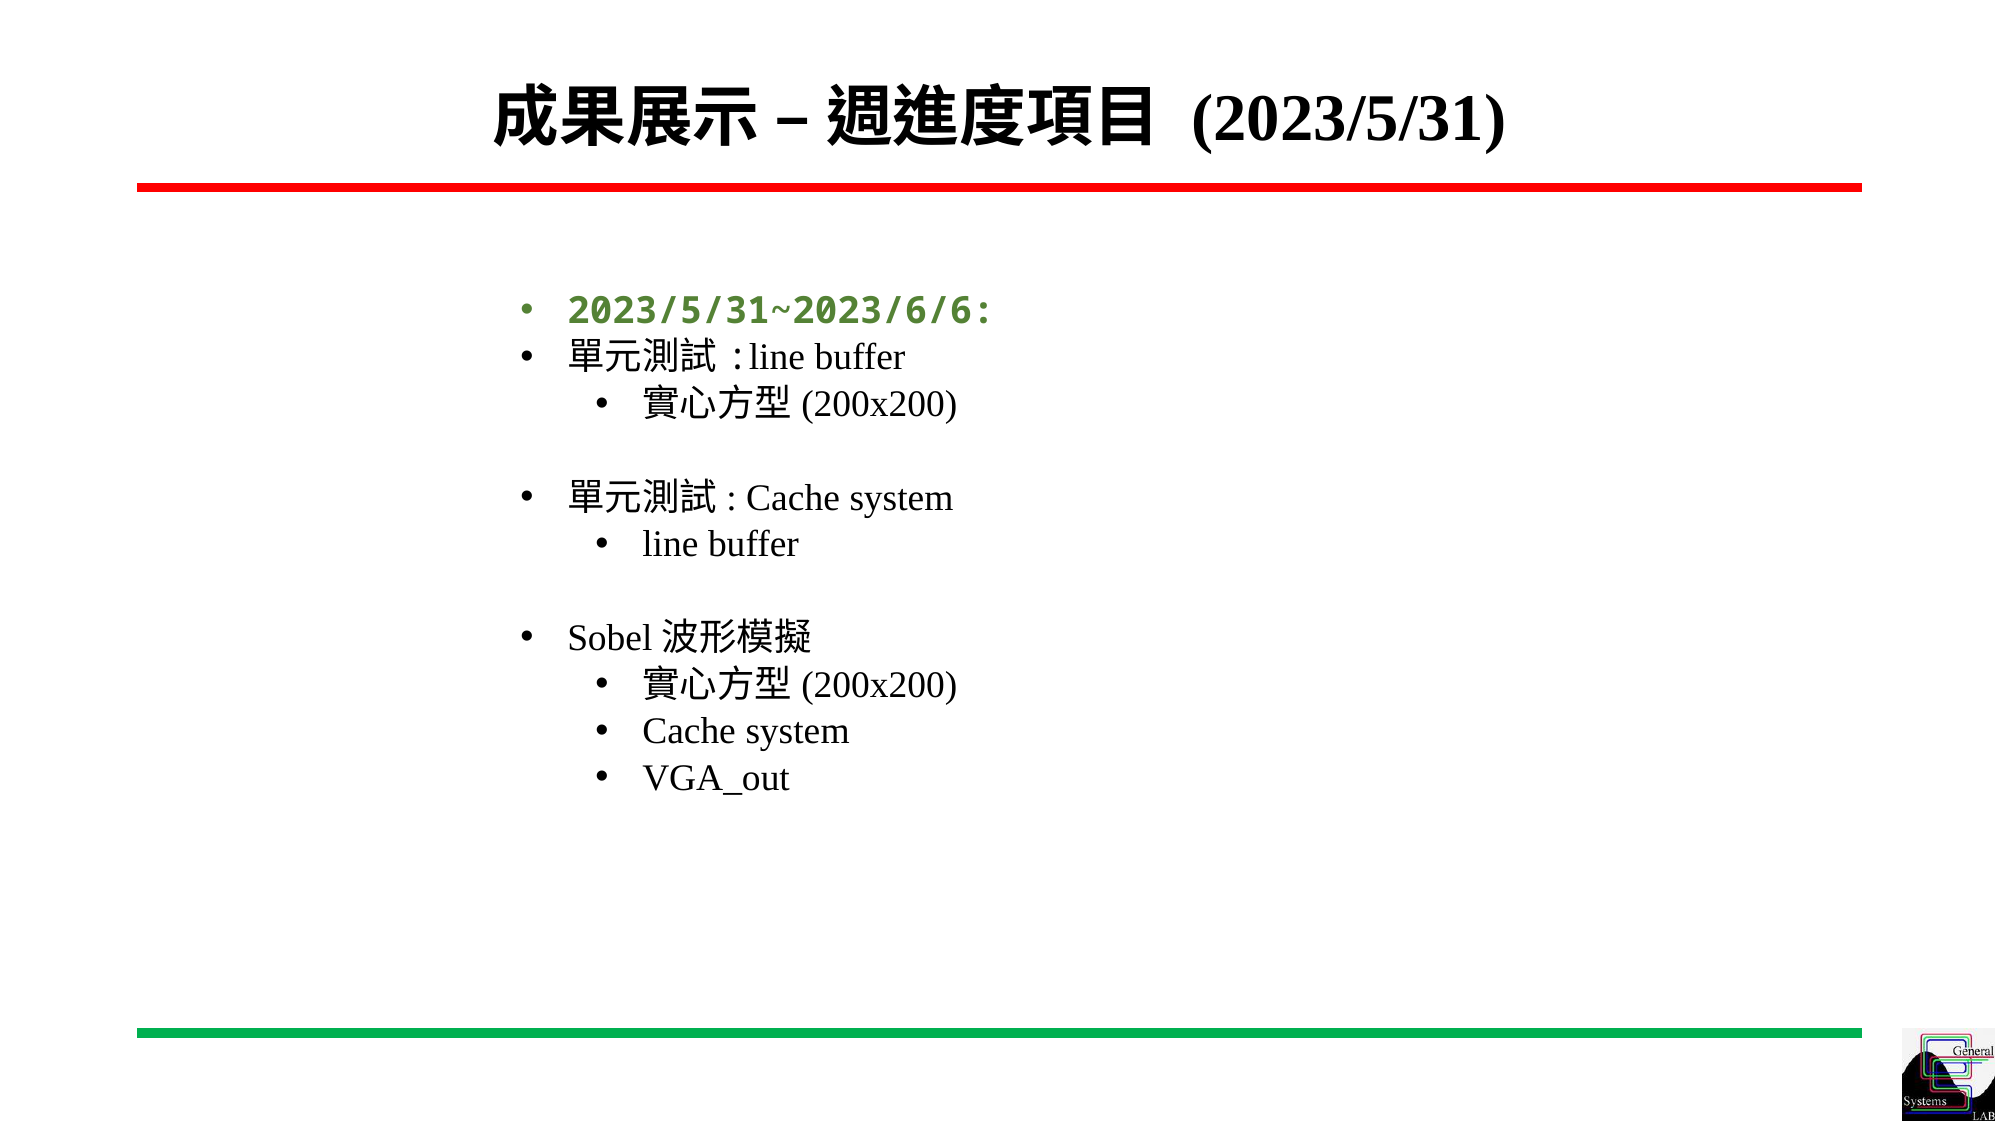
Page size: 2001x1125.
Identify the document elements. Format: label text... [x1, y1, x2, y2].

text_box 2023/5/31~2023/6/6: 單元測試:line buffer 實心方型(200x200) 單元測試: Cache system line buffer Sobel波形模擬 實心方型(200x200) Cache system VGA_out [505, 283, 2000, 996]
title 成果展示 – 週進度項目 (2023/5/31) [137, 59, 1863, 178]
picture [1902, 1028, 1995, 1121]
